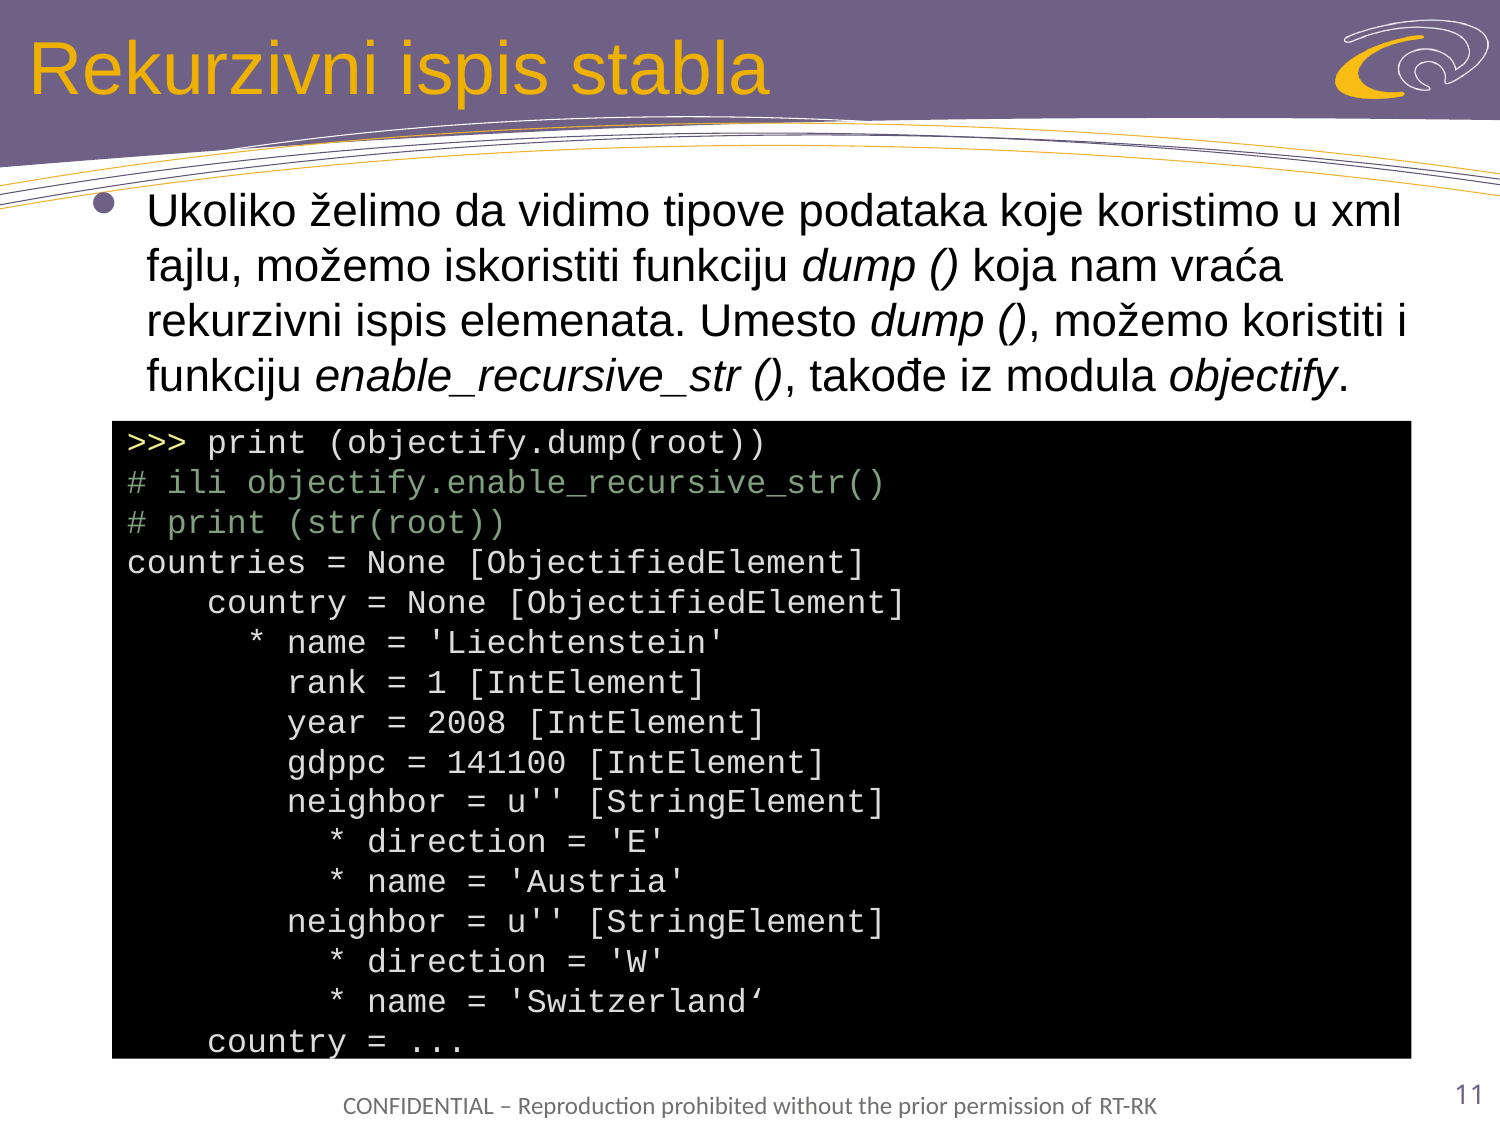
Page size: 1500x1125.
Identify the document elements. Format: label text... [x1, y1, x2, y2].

picture [1322, 0, 1500, 102]
list Ukoliko želimo da vidimo tipove podataka koje koristimo u xml fajlu, možemo iskoristiti funkciju dump () koja nam vraća rekurzivni ispis elemenata. Umesto dump (), možemo koristiti i funkciju enable_recursive_str (), takođe iz modula objectify. [74, 172, 1426, 445]
text_box >>> print (objectify.dump(root)) # ili objectify.enable_recursive_str() # print (str(root)) countries = None [ObjectifiedElement] country = None [ObjectifiedElement] * name = 'Liechtenstein' rank = 1 [IntElement] year = 2008 [IntElement] gdppc = 141100 [IntElement] neighbor = u'' [StringElement] * direction = 'E' * name = 'Austria' neighbor = u'' [StringElement] * direction = 'W' * name = 'Switzerland‘ country = ... [110, 419, 1413, 1061]
title Rekurzivni ispis stabla [13, 19, 1313, 138]
